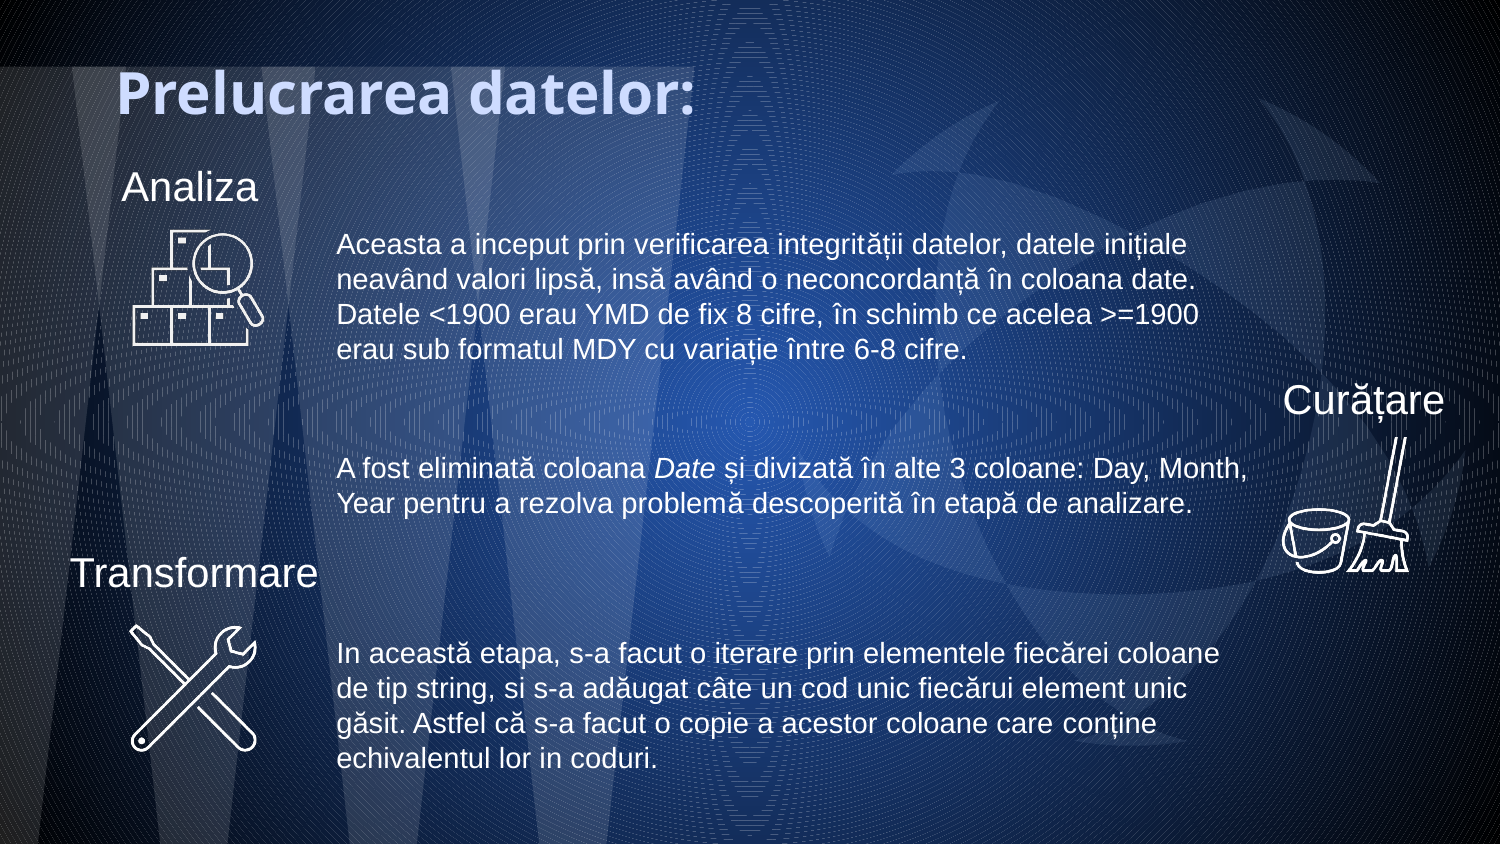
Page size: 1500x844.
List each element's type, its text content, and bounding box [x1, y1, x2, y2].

text_box Analiza [106, 151, 274, 217]
text_box In această etapa, s-a facut o iterare prin elementele fiecărei coloane de tip string, si s-a adăugat câte un cod unic fiecărui element unic găsit. Astfel că s-a facut o copie a acestor coloane care conține echivalentul lor in coduri. [321, 627, 1271, 782]
picture [1270, 429, 1421, 581]
title Prelucrarea datelor: [100, 41, 1364, 136]
text_box Transformare [54, 537, 389, 603]
text_box Curățare [1267, 365, 1461, 430]
picture [117, 212, 269, 363]
text_box A fost eliminată coloana Date și divizată în alte 3 coloane: Day, Month, Year pentru a rezolva problemă descoperită în etapă de analizare. [321, 441, 1265, 527]
text_box Aceasta a inceput prin verificarea integrității datelor, datele inițiale neavând valori lipsă, insă având o neconcordanță în coloana date. Datele <1900 erau YMD de fix 8 cifre, în schimb ce acelea >=1900 erau sub formatul MDY cu variație între 6-8 cifre. [321, 217, 1271, 373]
picture [117, 613, 269, 764]
